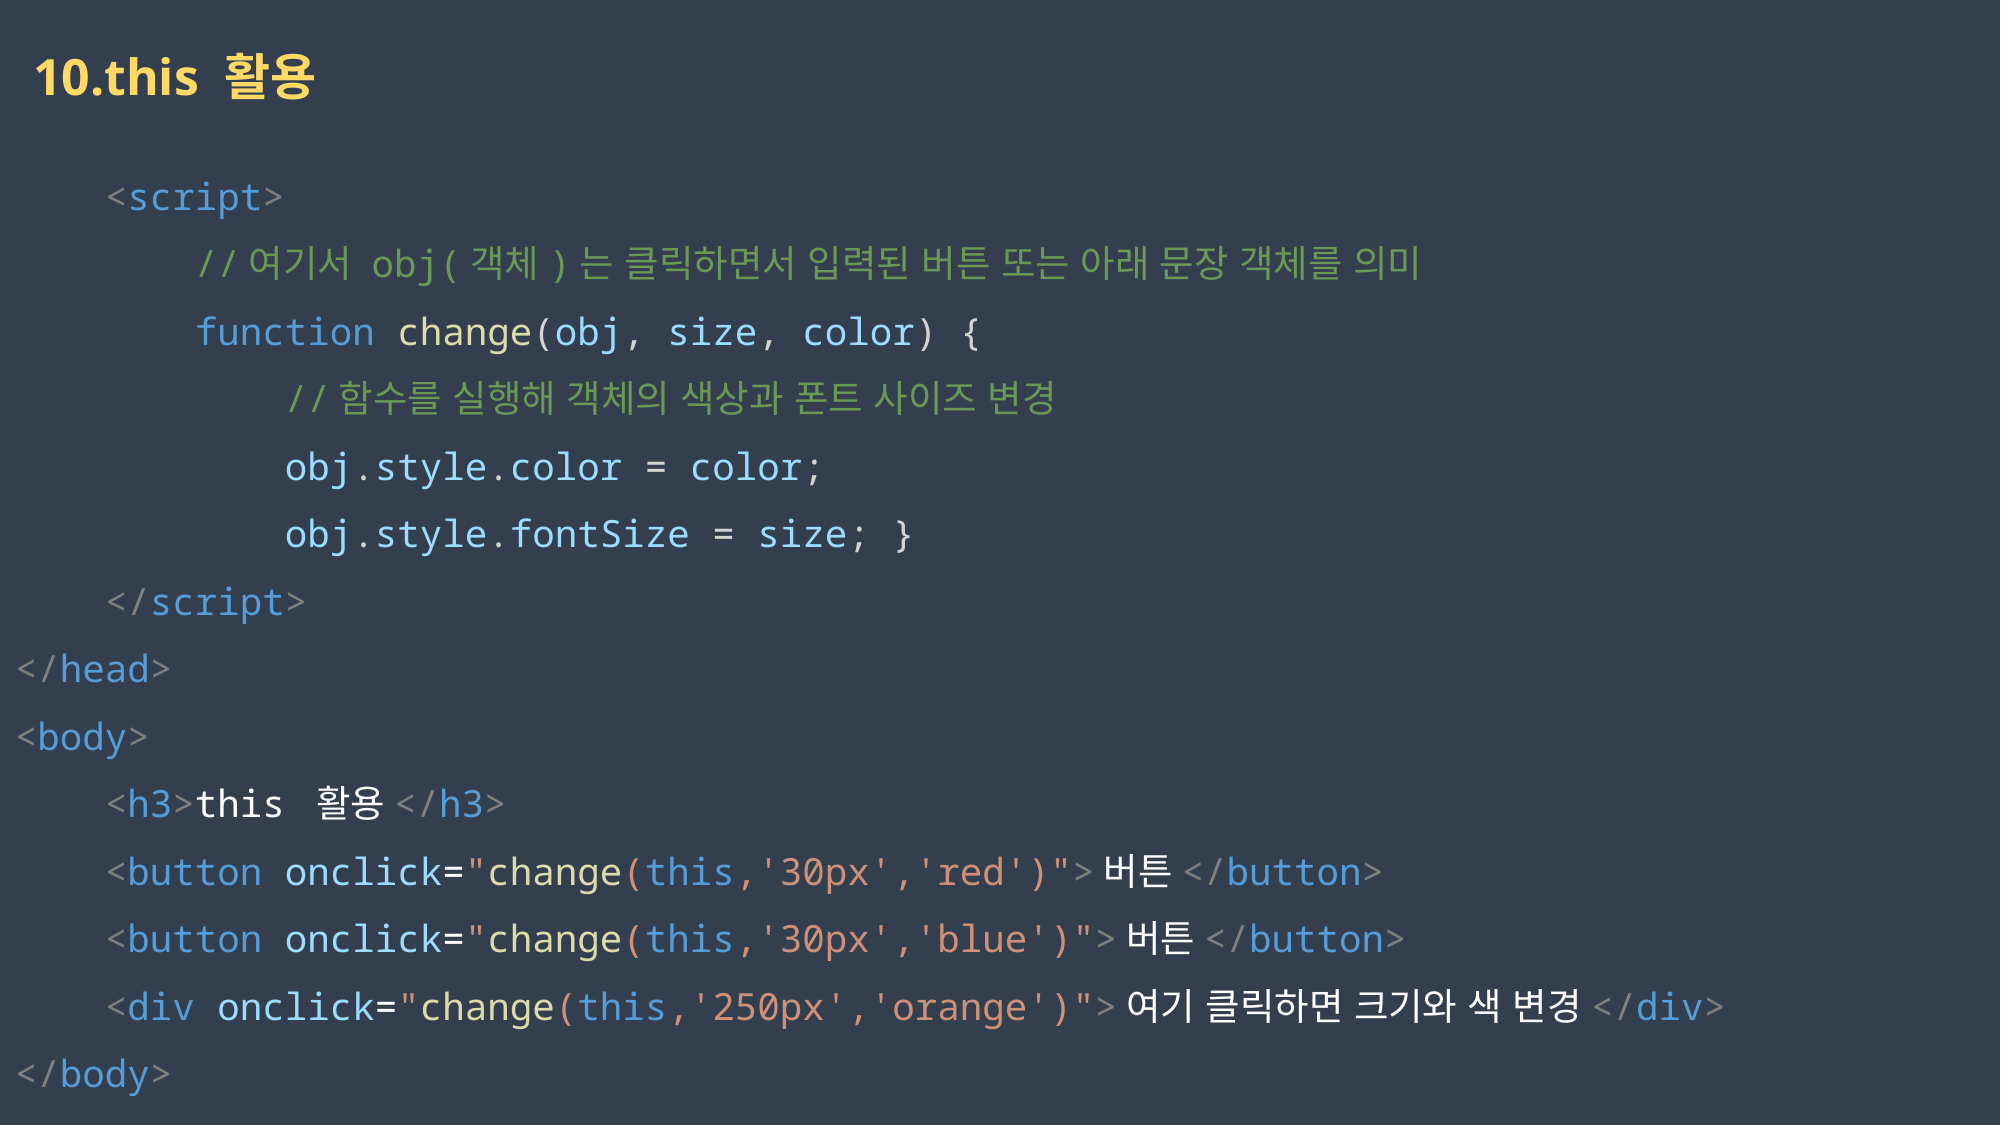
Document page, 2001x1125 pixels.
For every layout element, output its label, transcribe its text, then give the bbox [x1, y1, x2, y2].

text_box [0, 0, 2000, 143]
text_box <script> //여기서 obj(객체)는 클릭하면서 입력된 버튼 또는 아래 문장 객체를 의미 function change(obj, size, color) { //함수를 실행해 객체의 색상과 폰트 사이즈 변경 obj.style.color = color; obj.style.fontSize = size; } </script> </head> <body> <h3>this 활용</h3> <button onclick="change(this,'30px','red')">버튼</button> <button onclick="change(this,'30px','blue')">버튼</button> <div onclick="change(this,'250px','orange')">여기 클릭하면 크기와 색 변경</div> </body> [0, 143, 2000, 1125]
text_box 10.this 활용 [18, 38, 1985, 113]
